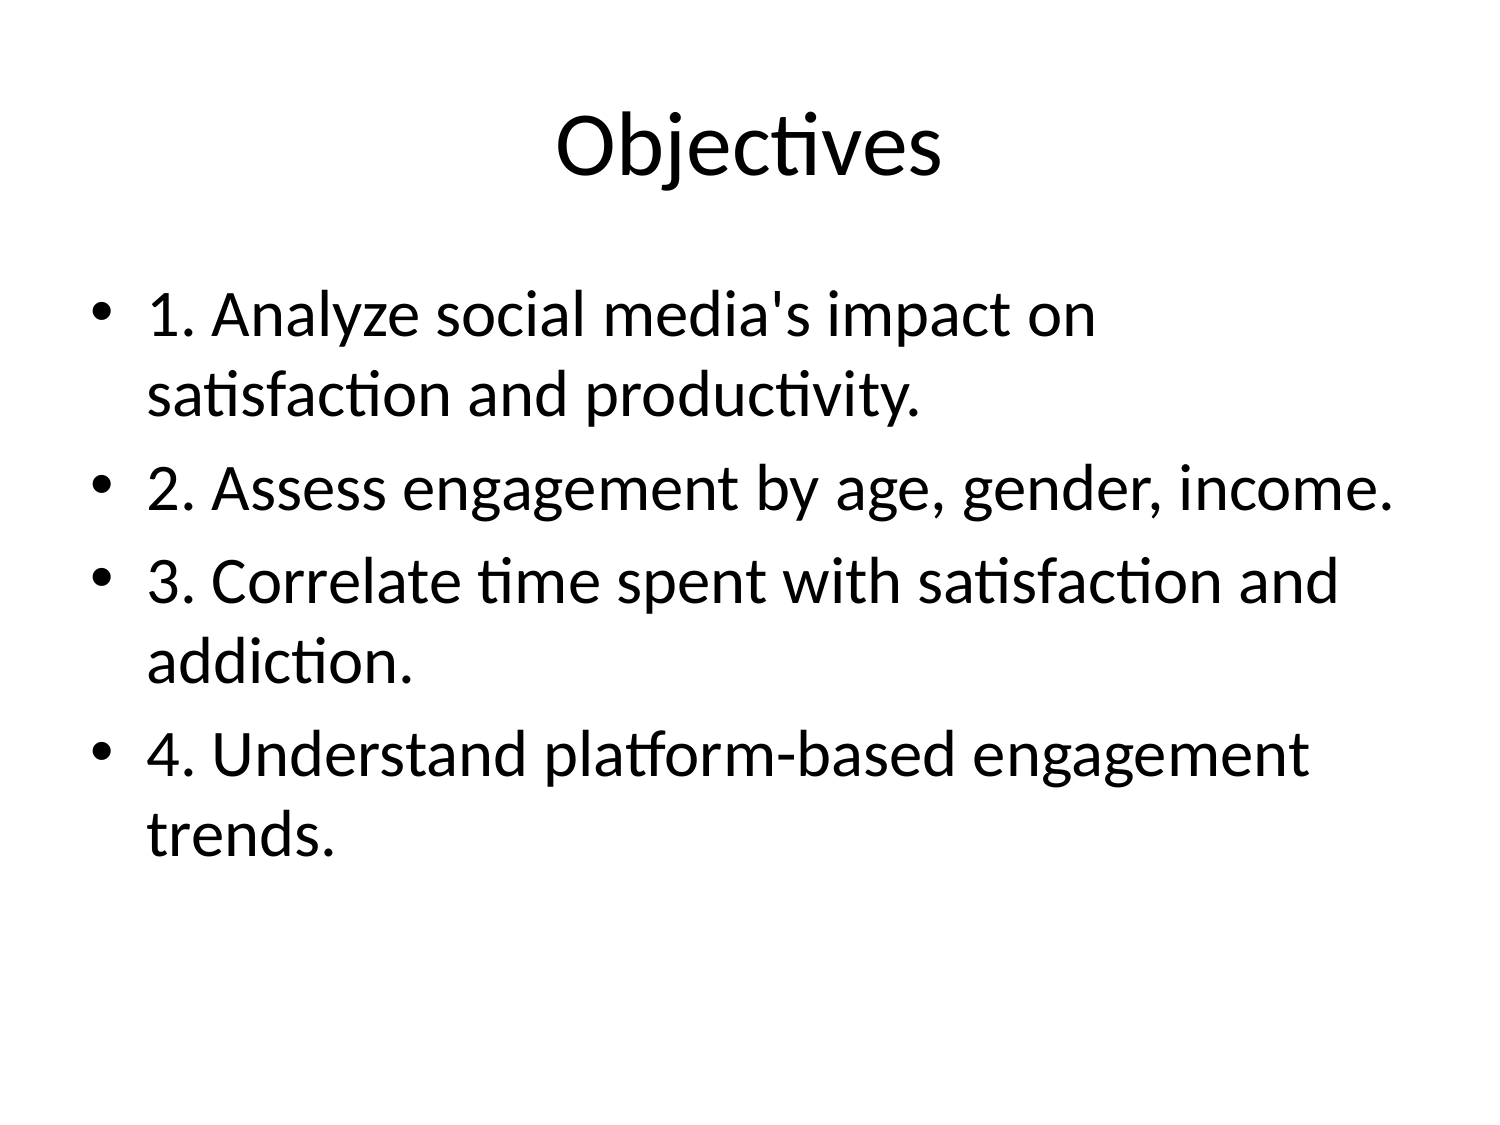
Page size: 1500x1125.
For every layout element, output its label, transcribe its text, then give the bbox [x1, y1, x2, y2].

title Objectives [75, 45, 1425, 233]
list 1. Analyze social media's impact on satisfaction and productivity. 2. Assess engagement by age, gender, income. 3. Correlate time spent with satisfaction and addiction. 4. Understand platform-based engagement trends. [75, 262, 1425, 1005]
